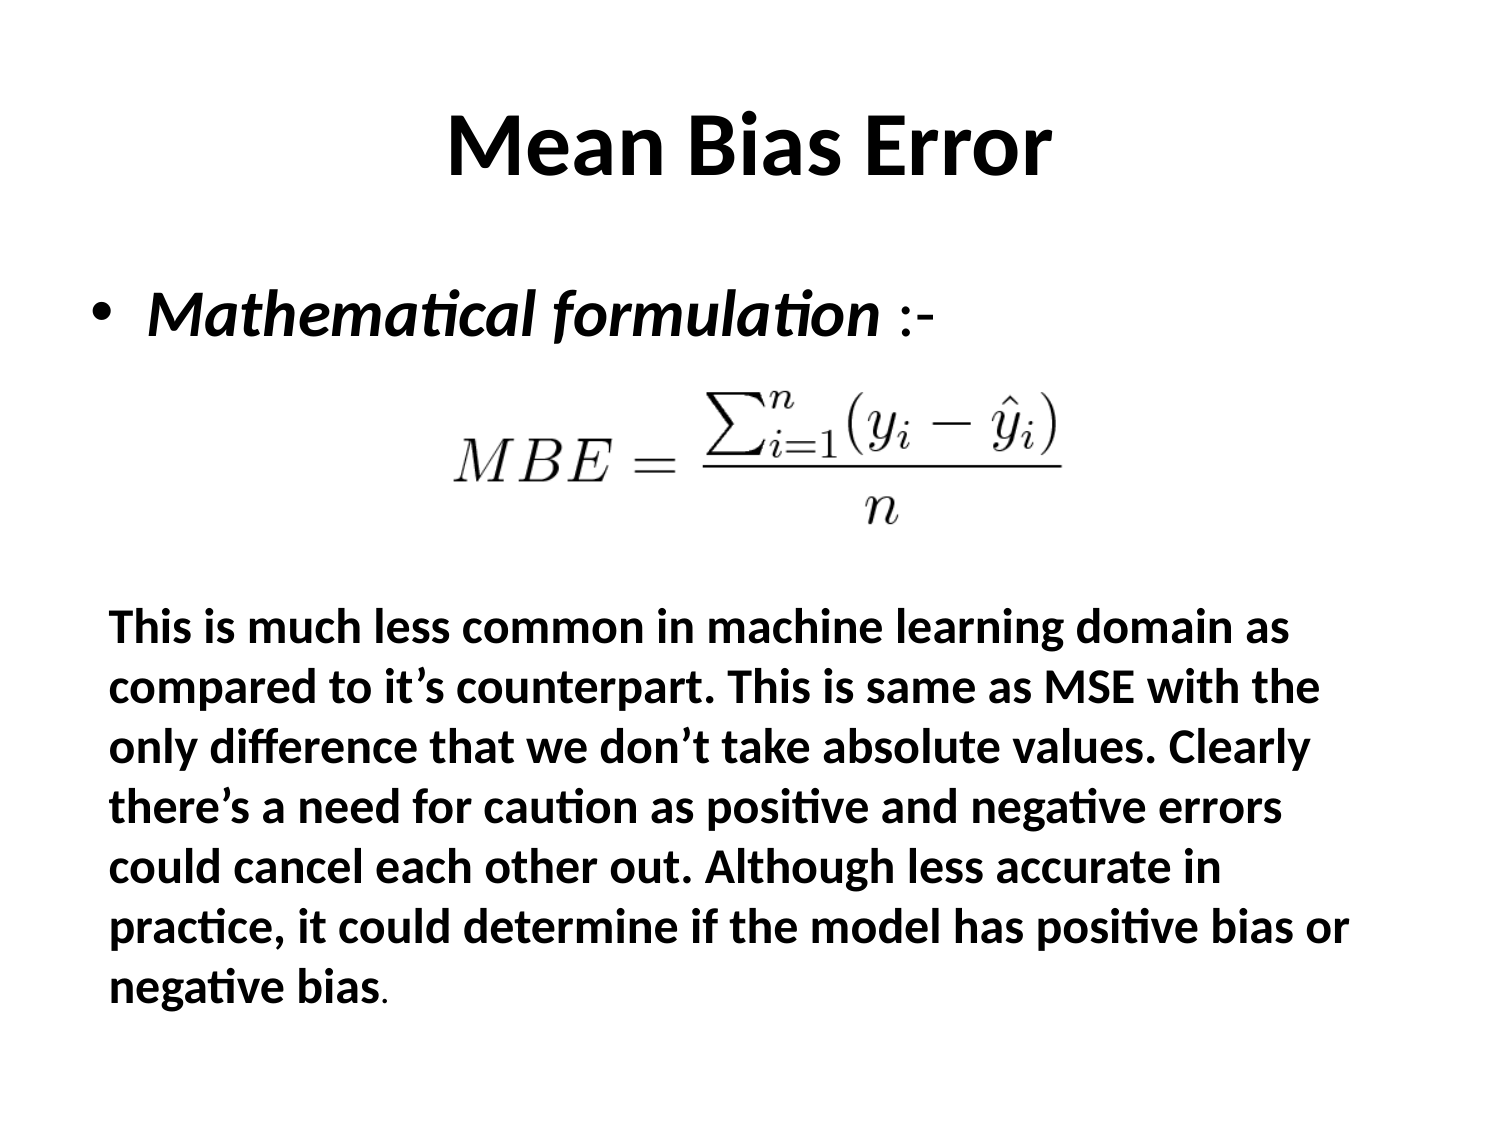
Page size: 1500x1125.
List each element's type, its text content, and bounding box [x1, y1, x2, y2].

list Mathematical formulation :- [75, 262, 1425, 1005]
picture [445, 386, 1066, 529]
text_box This is much less common in machine learning domain as compared to it’s counterpart. This is same as MSE with the only difference that we don’t take absolute values. Clearly there’s a need for caution as positive and negative errors could cancel each other out. Although less accurate in practice, it could determine if the model has positive bias or negative bias. [93, 585, 1407, 1021]
title Mean Bias Error [75, 45, 1425, 233]
